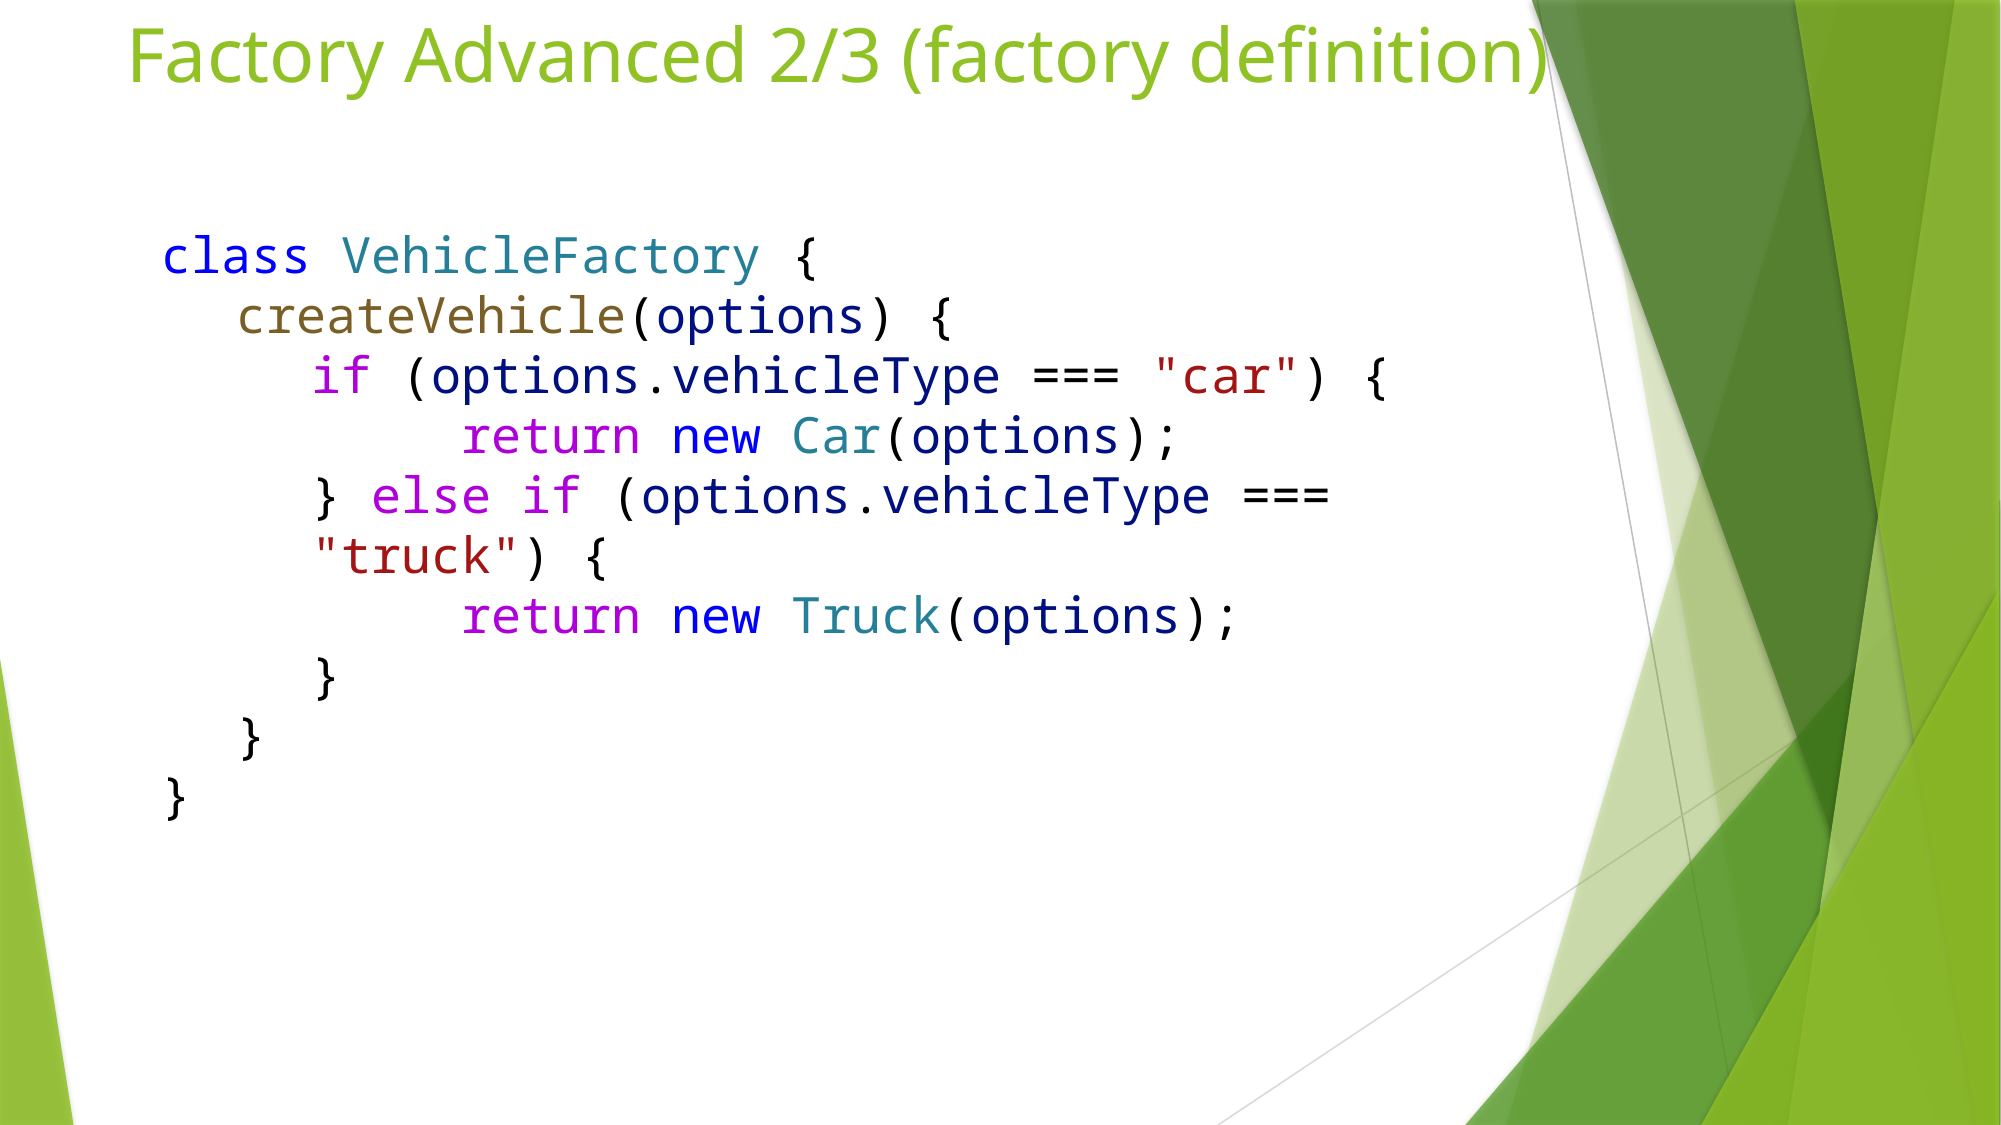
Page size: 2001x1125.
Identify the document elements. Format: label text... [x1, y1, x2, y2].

title Factory Advanced 2/3 (factory definition) [111, 0, 1709, 217]
text_box class VehicleFactory { createVehicle(options) { if (options.vehicleType === "car") { return new Car(options); } else if (options.vehicleType === "truck") { return new Truck(options); } } } [146, 216, 1521, 832]
